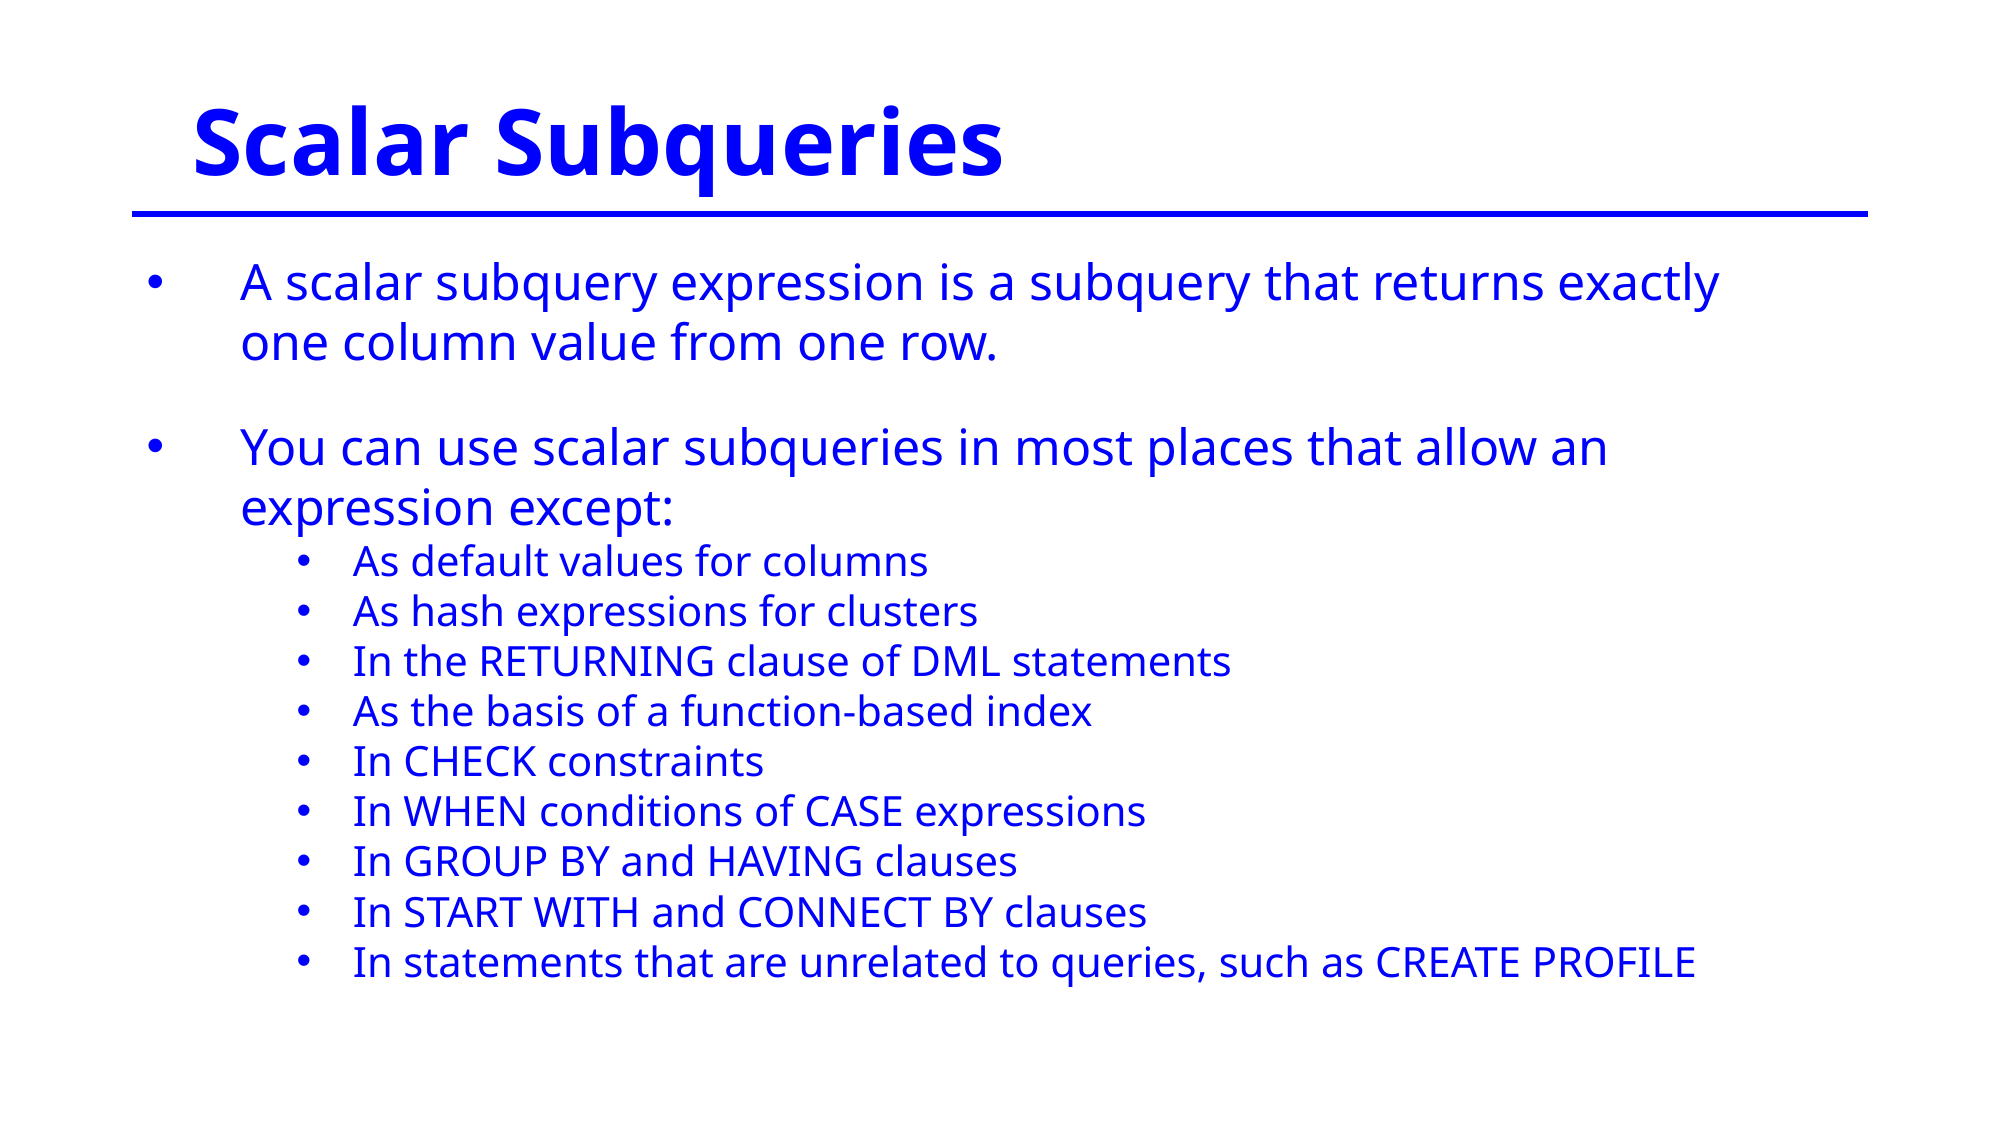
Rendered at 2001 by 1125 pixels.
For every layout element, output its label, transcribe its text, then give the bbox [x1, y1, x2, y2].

text_box You can use scalar subqueries in most places that allow an expression except: As default values for columns As hash expressions for clusters In the RETURNING clause of DML statements As the basis of a function-based index In CHECK constraints In WHEN conditions of CASE expressions In GROUP BY and HAVING clauses In START WITH and CONNECT BY clauses In statements that are unrelated to queries, such as CREATE PROFILE [131, 407, 1767, 1082]
text_box A scalar subquery expression is a subquery that returns exactly one column value from one row. [131, 242, 1767, 381]
text_box Scalar Subqueries [177, 75, 1813, 193]
